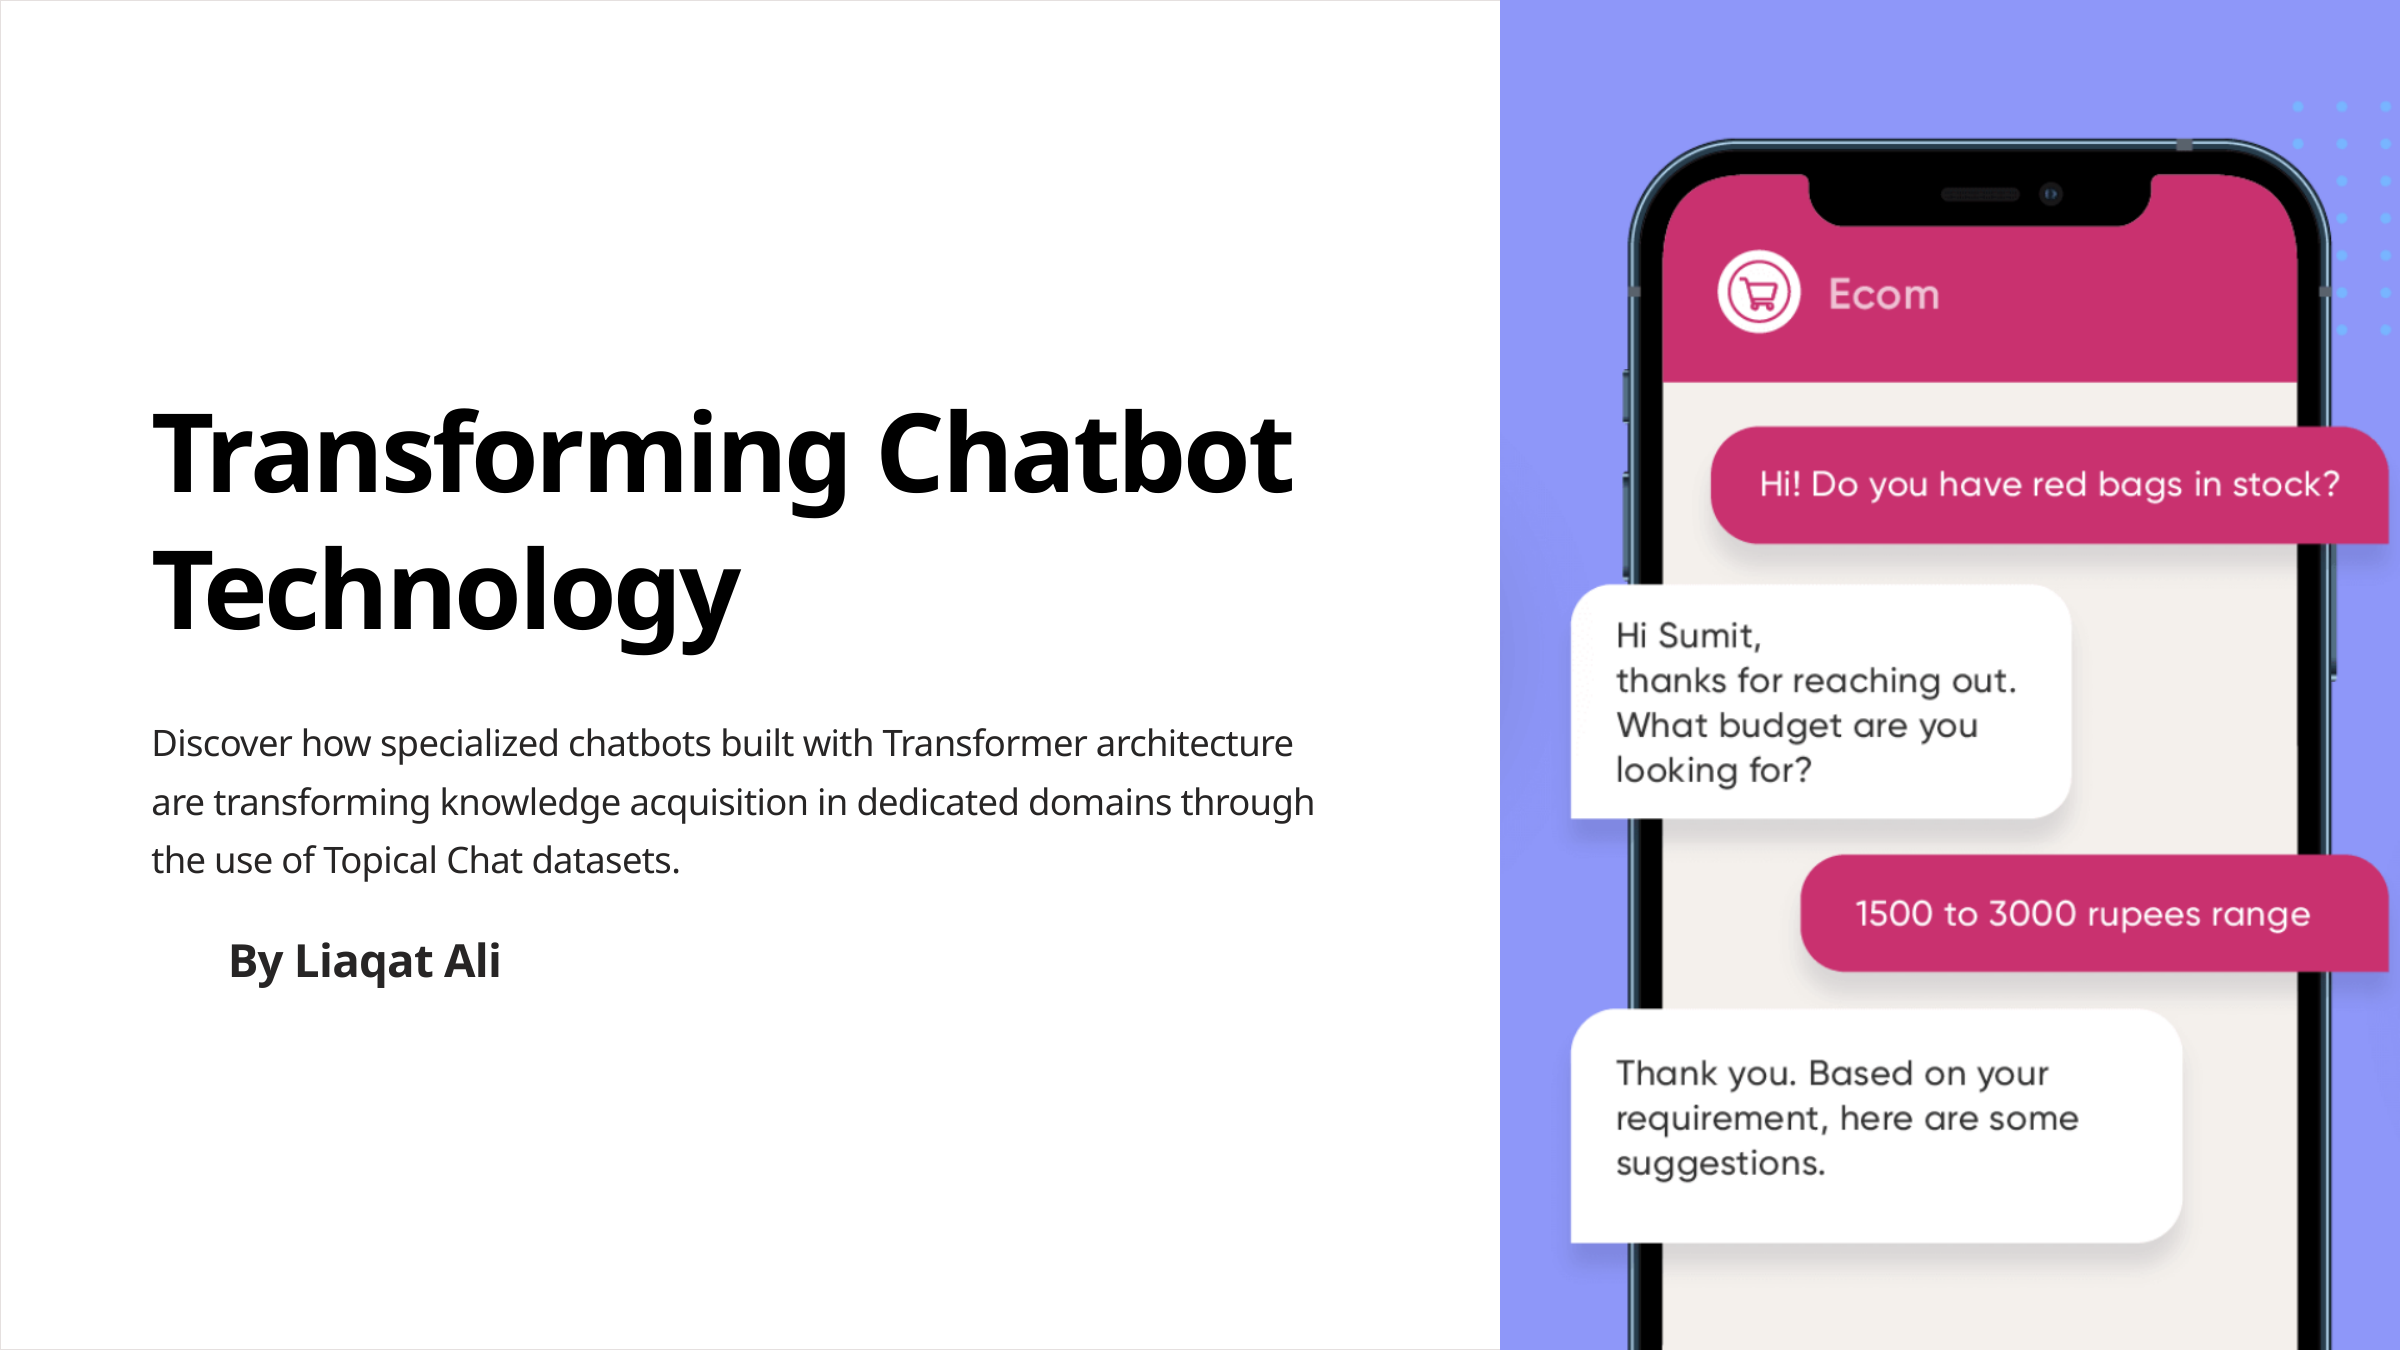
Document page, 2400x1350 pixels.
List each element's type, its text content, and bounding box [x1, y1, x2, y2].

picture [1499, 0, 2400, 1350]
text_box Transforming Chatbot Technology [136, 370, 1364, 644]
text_box [0, 0, 1499, 1350]
text_box Discover how specialized chatbots built with Transformer architecture are transforming knowledge acquisition in dedicated domains through the use of Topical Chat datasets. [136, 698, 1364, 874]
text_box By Liaqat Ali [213, 915, 453, 979]
